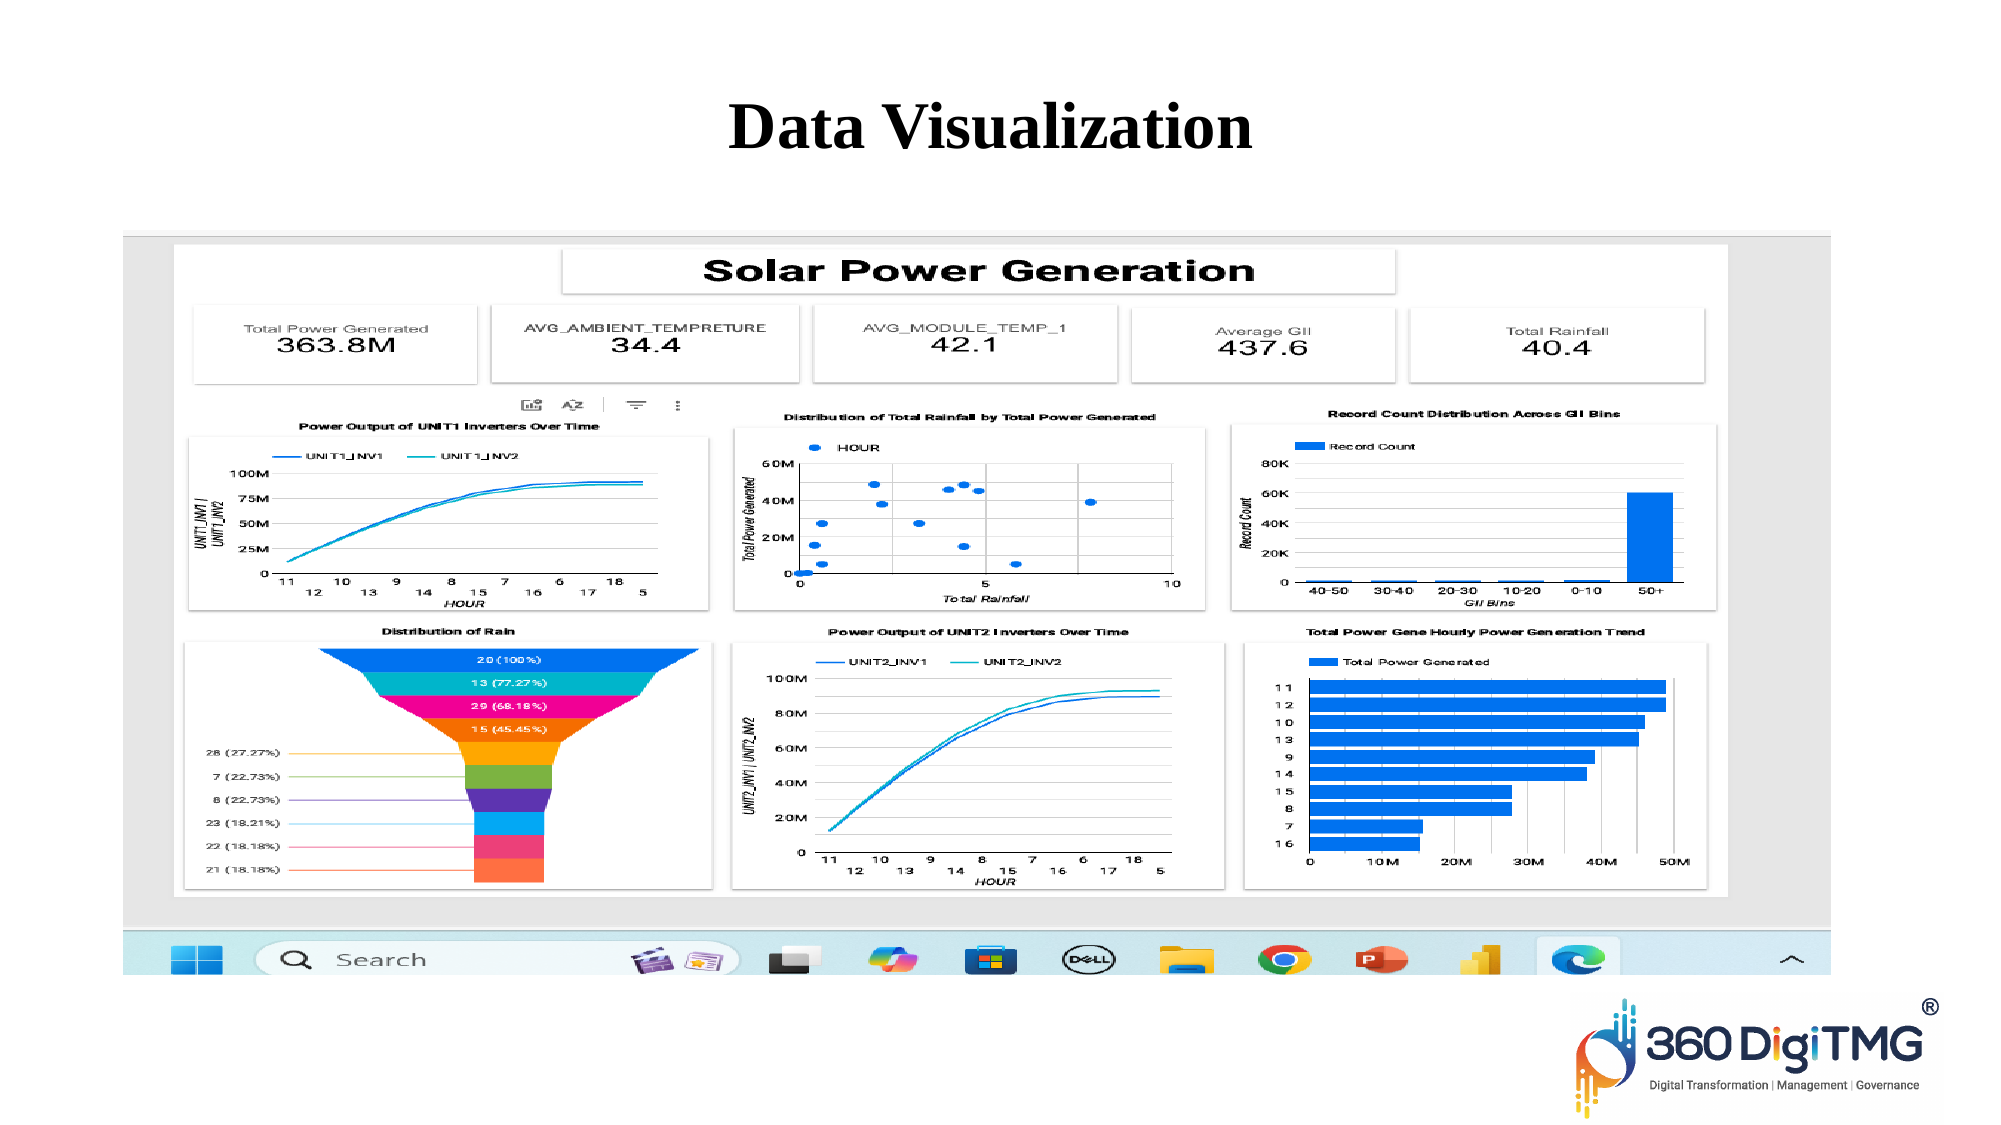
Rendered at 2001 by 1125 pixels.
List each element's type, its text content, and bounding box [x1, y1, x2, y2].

picture [1570, 992, 1944, 1125]
title Data Visualization [137, 59, 1863, 194]
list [122, 230, 1831, 975]
